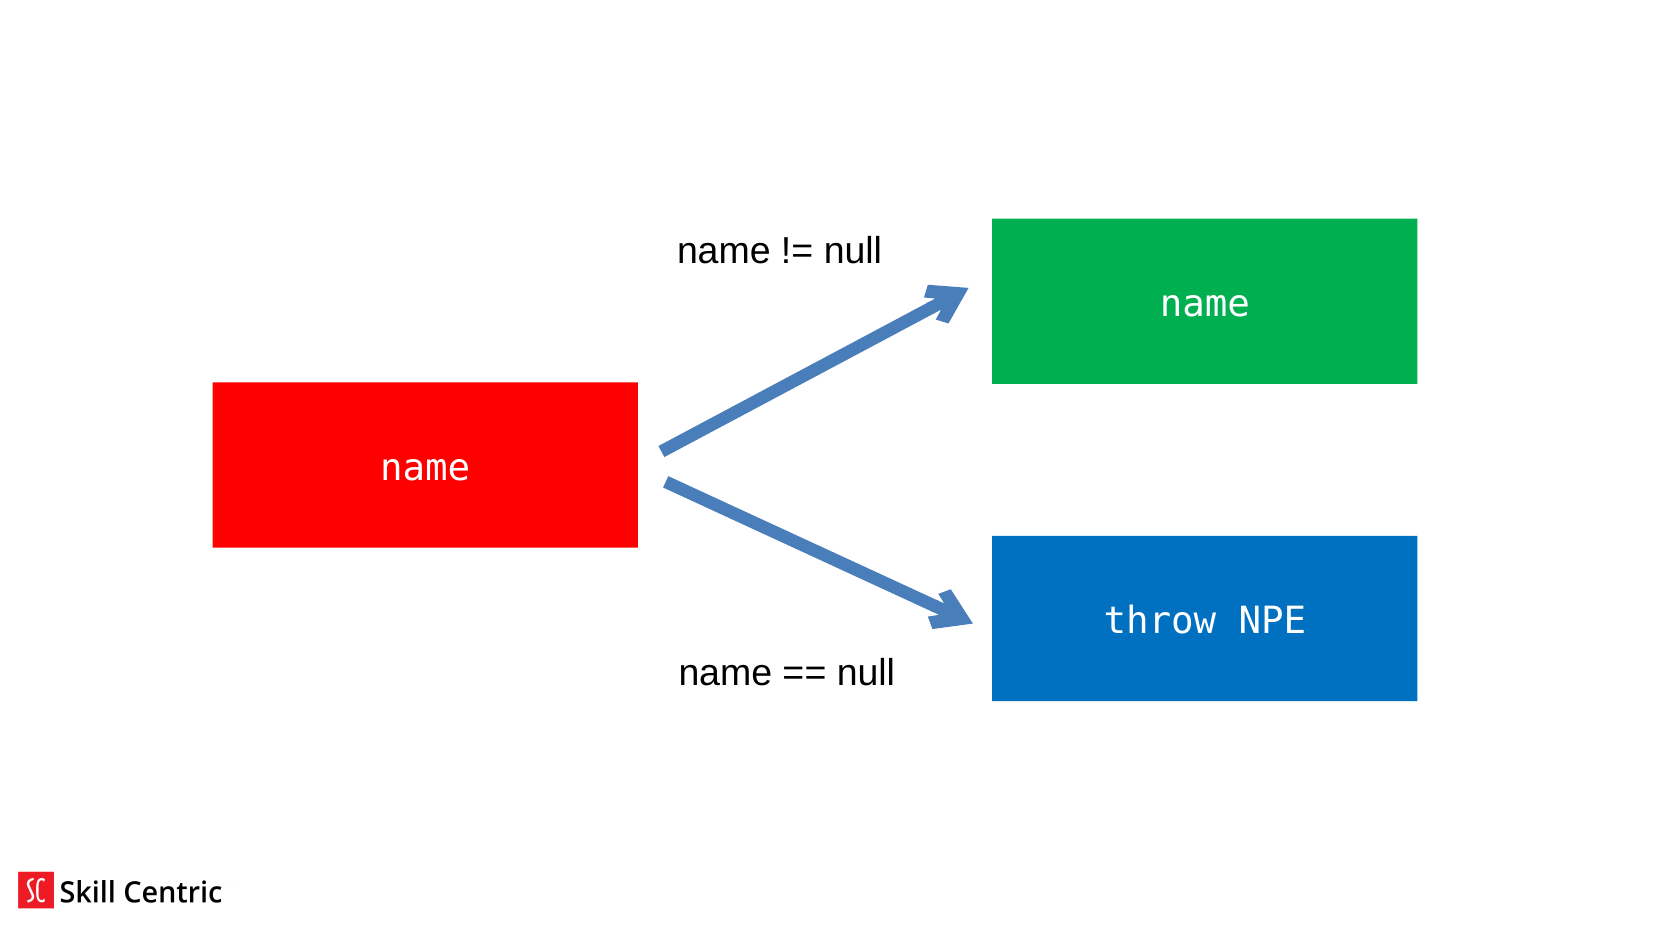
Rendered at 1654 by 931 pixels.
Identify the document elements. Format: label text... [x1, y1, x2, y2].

text_box throw NPE [990, 534, 1419, 703]
picture [15, 869, 241, 913]
text_box name [990, 217, 1419, 386]
text_box name == null [633, 640, 941, 701]
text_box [665, 481, 974, 624]
text_box name != null [625, 218, 934, 279]
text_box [661, 287, 969, 452]
text_box name [211, 380, 640, 550]
